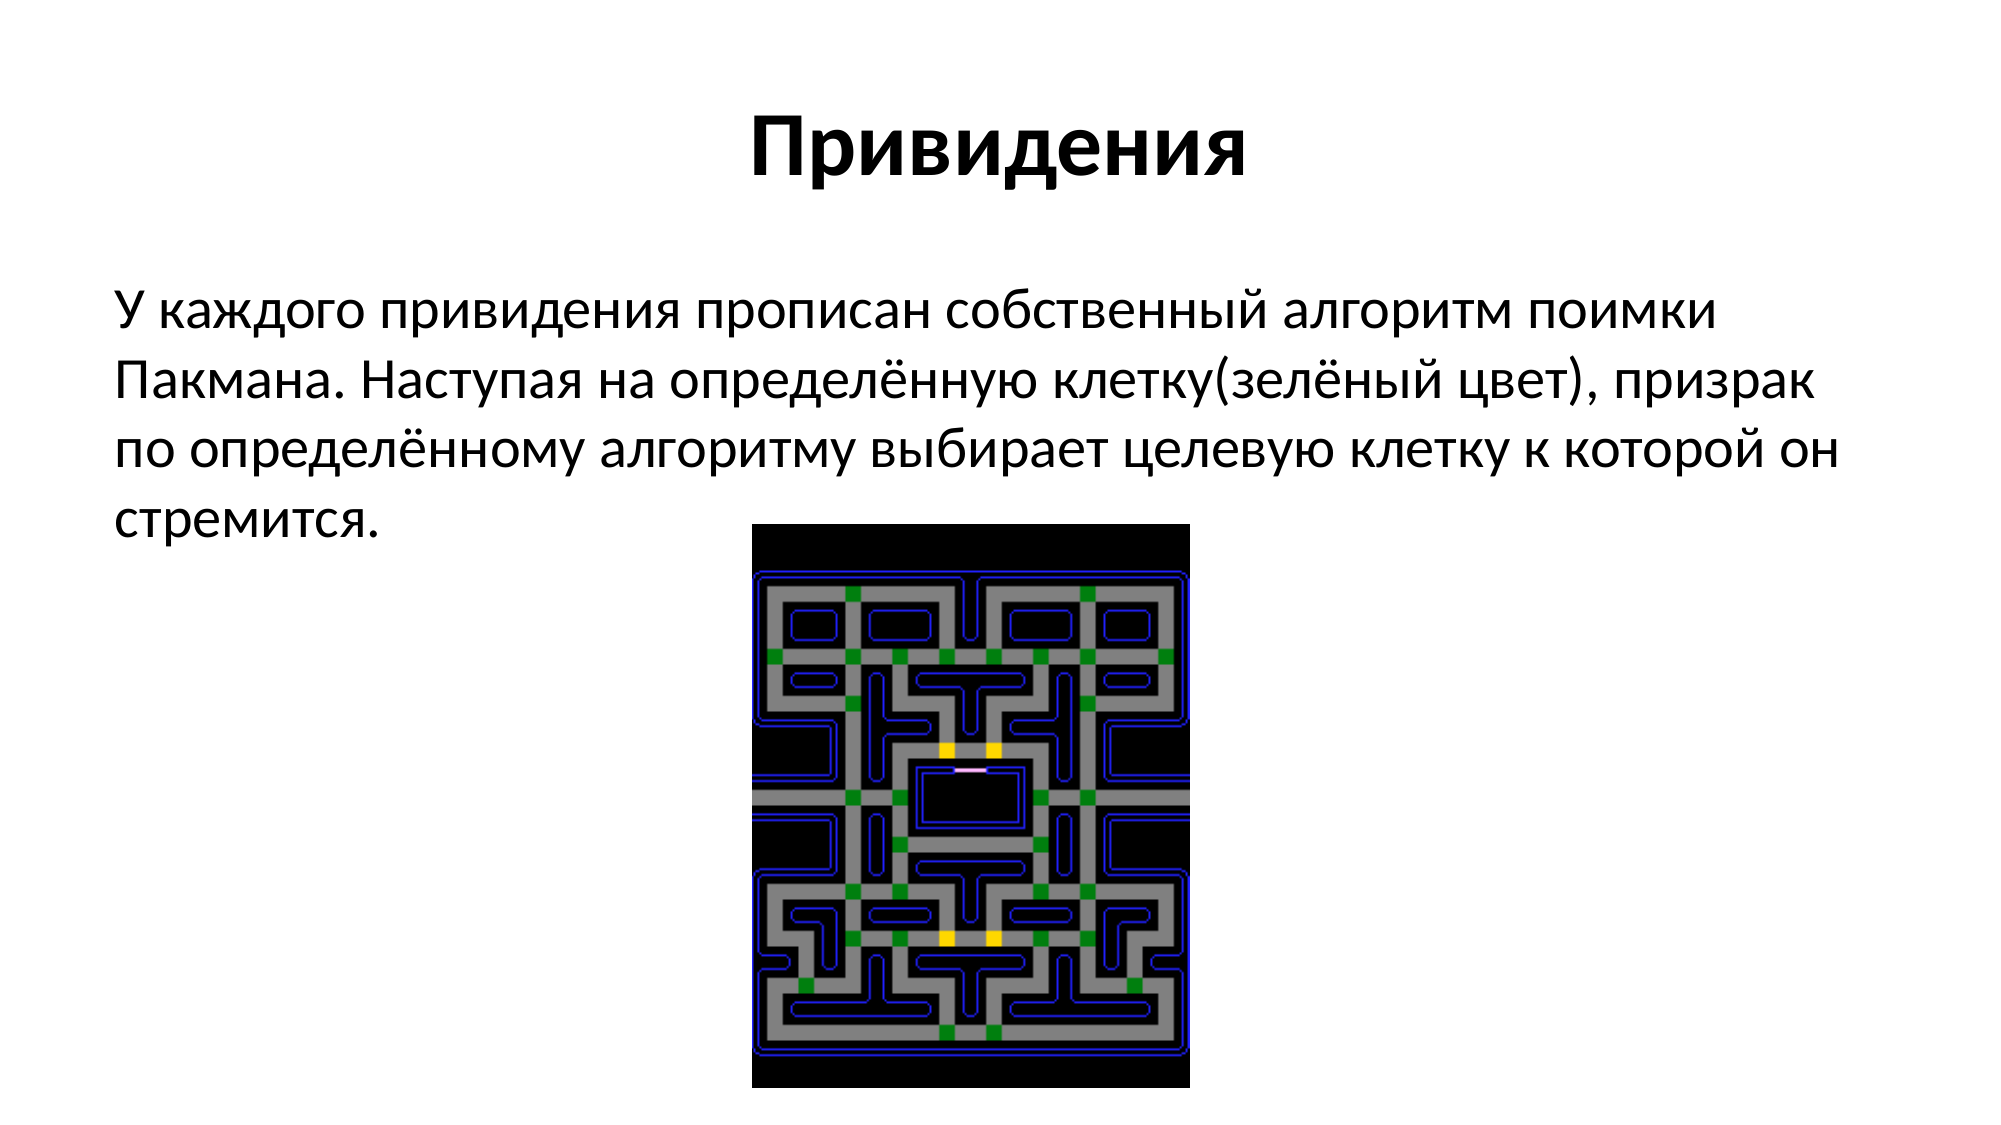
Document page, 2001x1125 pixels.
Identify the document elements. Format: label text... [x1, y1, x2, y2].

picture [751, 524, 1190, 1088]
title Привидения [99, 45, 1900, 233]
list У каждого привидения прописан собственный алгоритм поимки Пакмана. Наступая на определённую клетку(зелёный цвет), призрак по определённому алгоритму выбирает целевую клетку к которой он стремится. [99, 262, 1900, 1005]
